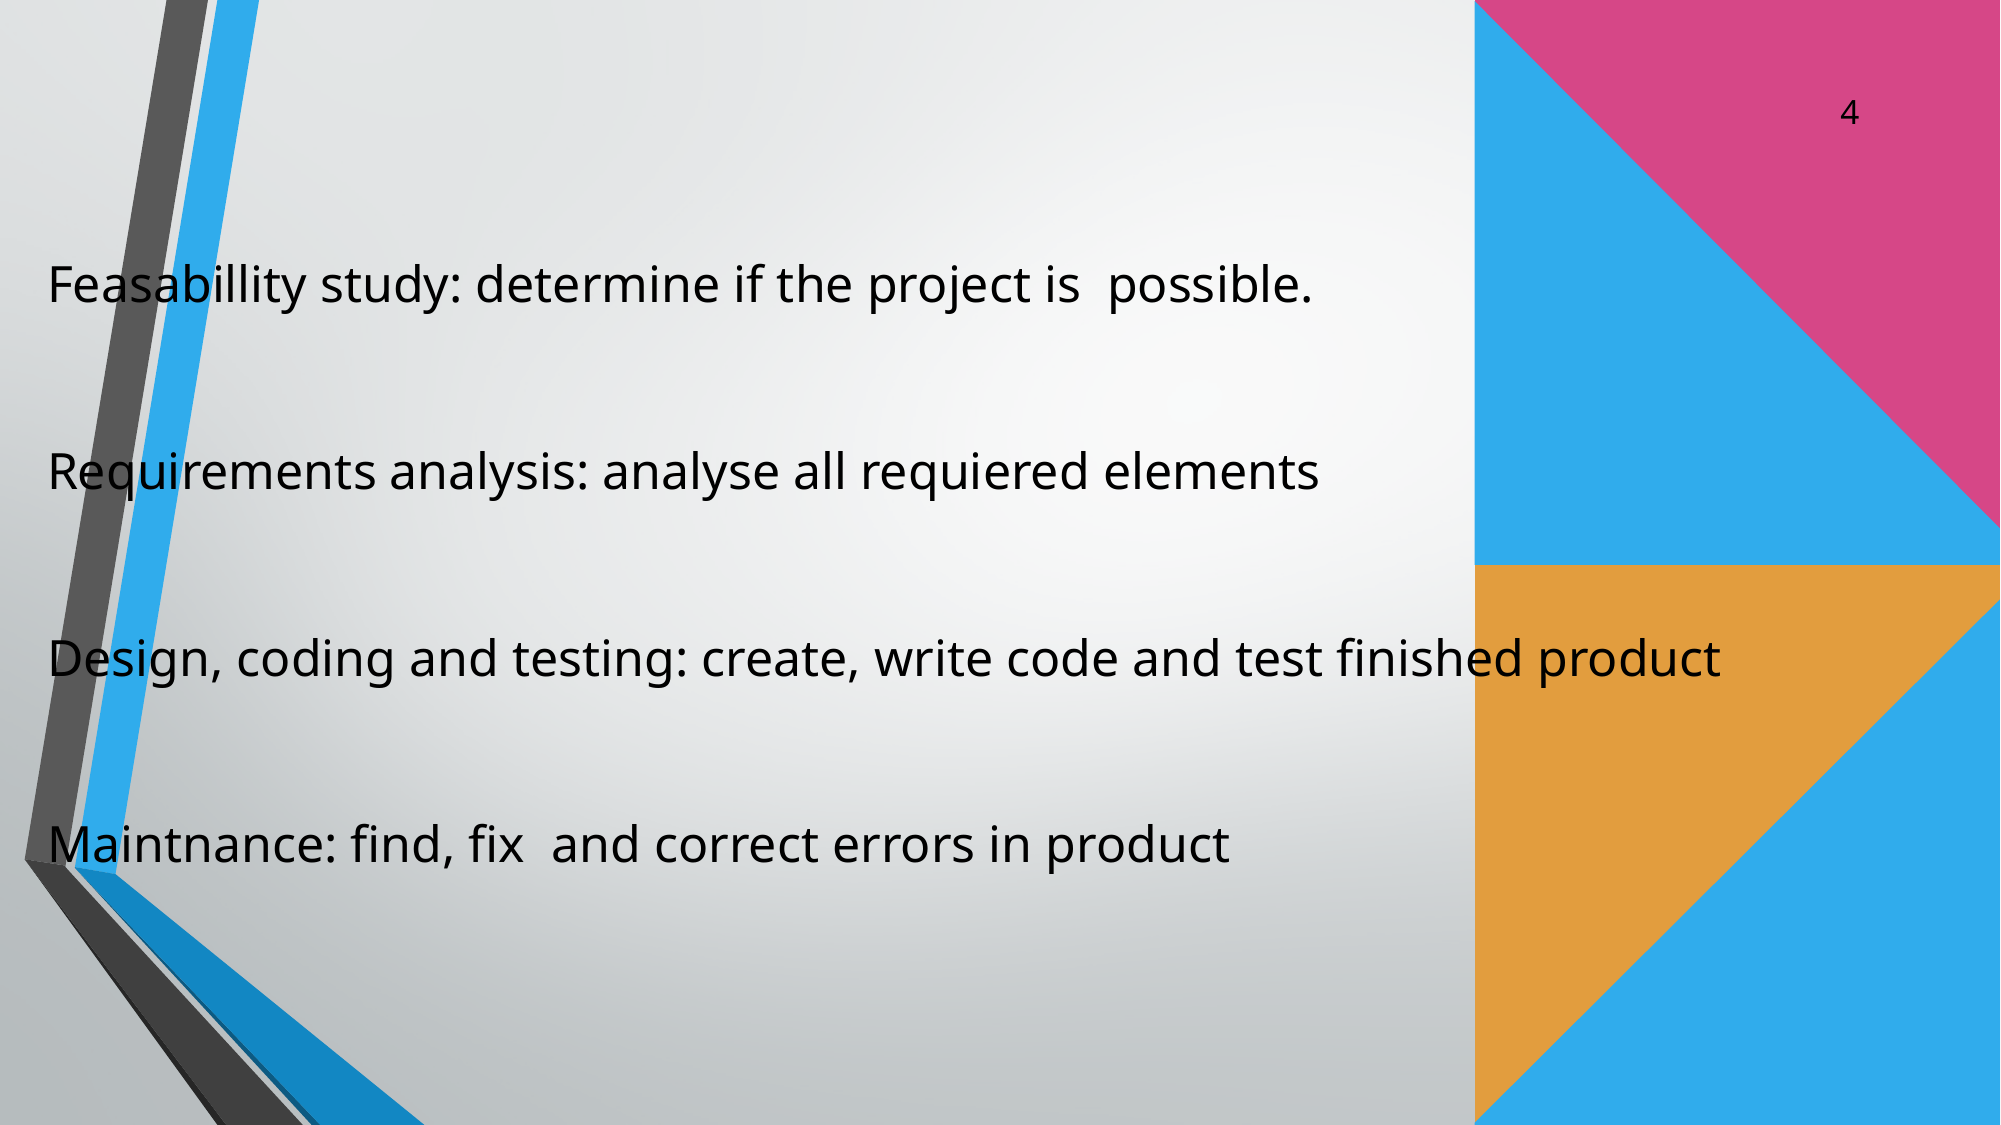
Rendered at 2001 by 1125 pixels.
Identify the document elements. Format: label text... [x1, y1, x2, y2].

list Feasabillity study: determine if the project is possible. Requirements analysis: analyse all requiered elements Design, coding and testing: create, write code and test finished product Maintnance: find, fix and correct errors in product [32, 2, 1984, 1123]
